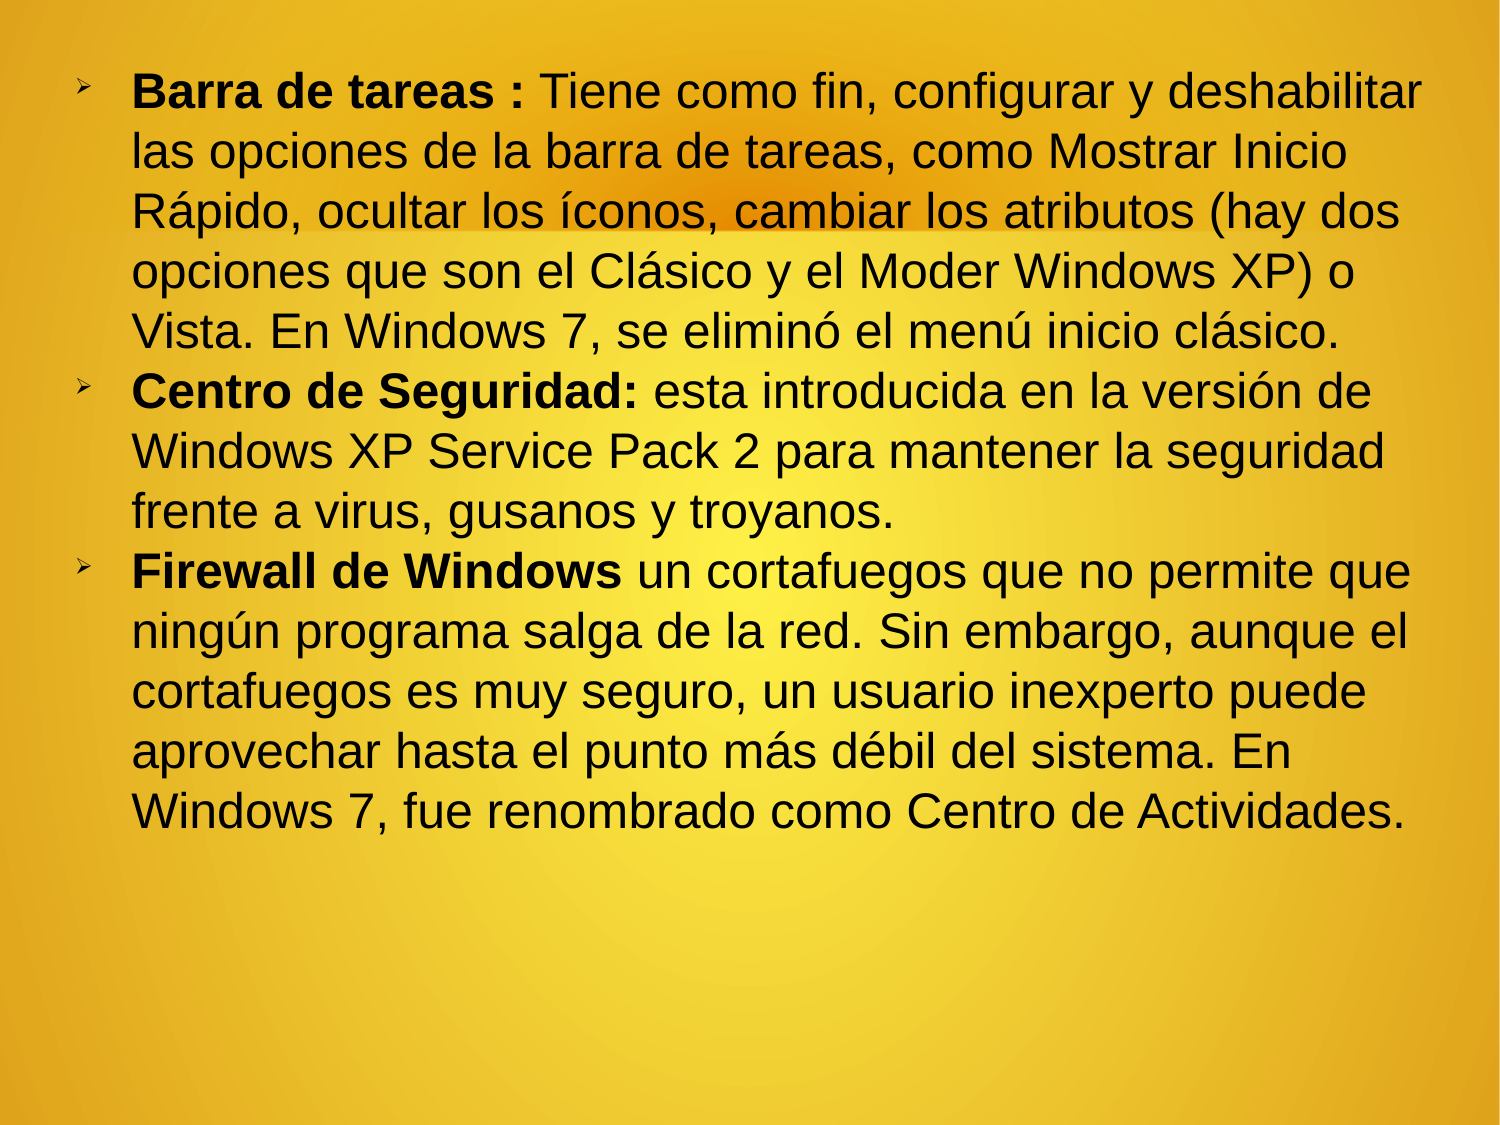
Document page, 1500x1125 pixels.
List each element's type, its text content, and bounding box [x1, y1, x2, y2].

picture [0, 0, 1500, 1125]
text_box Barra de tareas : Tiene como fin, configurar y deshabilitar las opciones de la barra de tareas, como Mostrar Inicio Rápido, ocultar los íconos, cambiar los atributos (hay dos opciones que son el Clásico y el Moder Windows XP) o Vista. En Windows 7, se eliminó el menú inicio clásico. Centro de Seguridad: esta introducida en la versión de Windows XP Service Pack 2 para mantener la seguridad frente a virus, gusanos y troyanos. Firewall de Windows un cortafuegos que no permite que ningún programa salga de la red. Sin embargo, aunque el cortafuegos es muy seguro, un usuario inexperto puede aprovechar hasta el punto más débil del sistema. En Windows 7, fue renombrado como Centro de Actividades. [74, 58, 1425, 1063]
